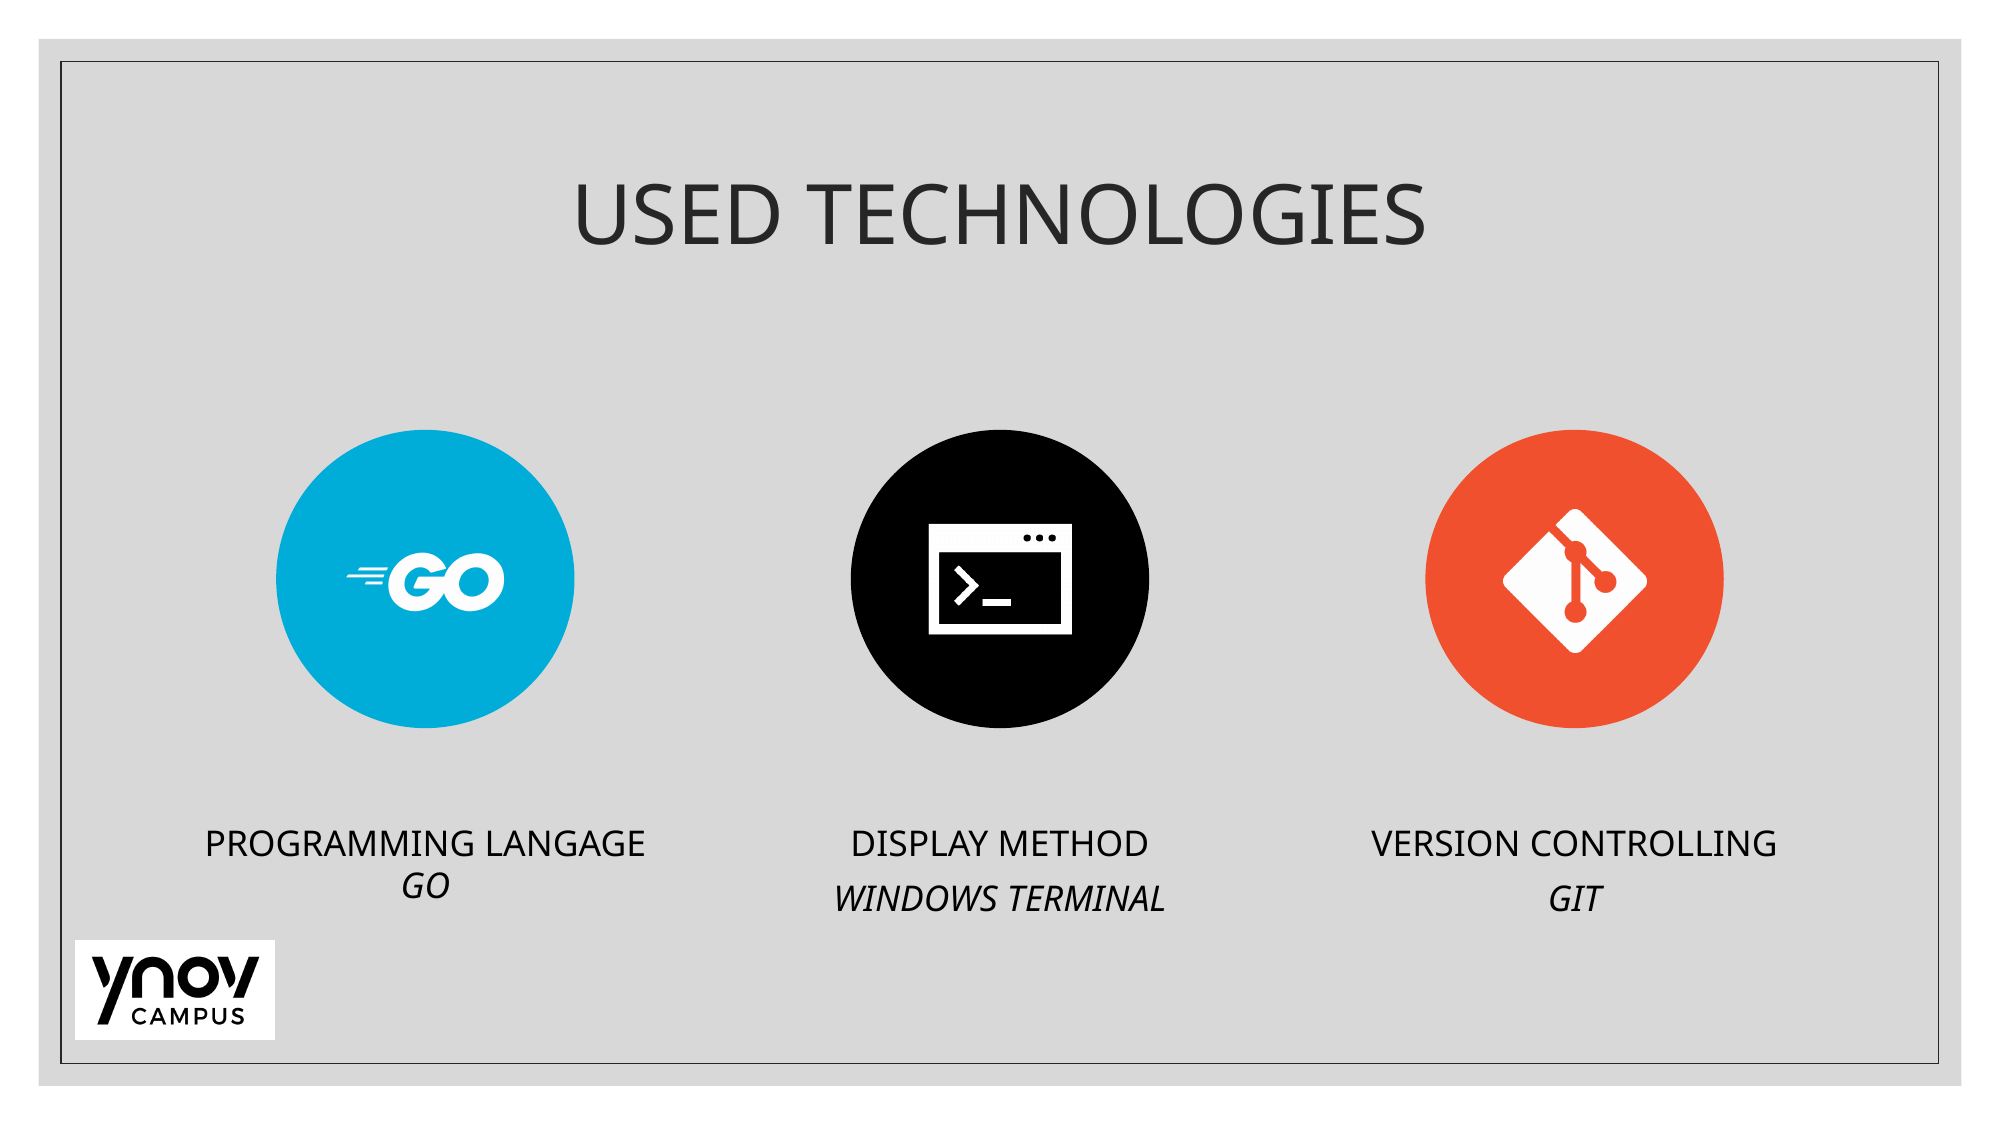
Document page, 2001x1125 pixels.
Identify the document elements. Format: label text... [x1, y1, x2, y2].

title USED TECHNOLOGIES [174, 105, 1825, 331]
picture [75, 940, 275, 1040]
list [174, 378, 1825, 991]
picture [1503, 509, 1647, 653]
